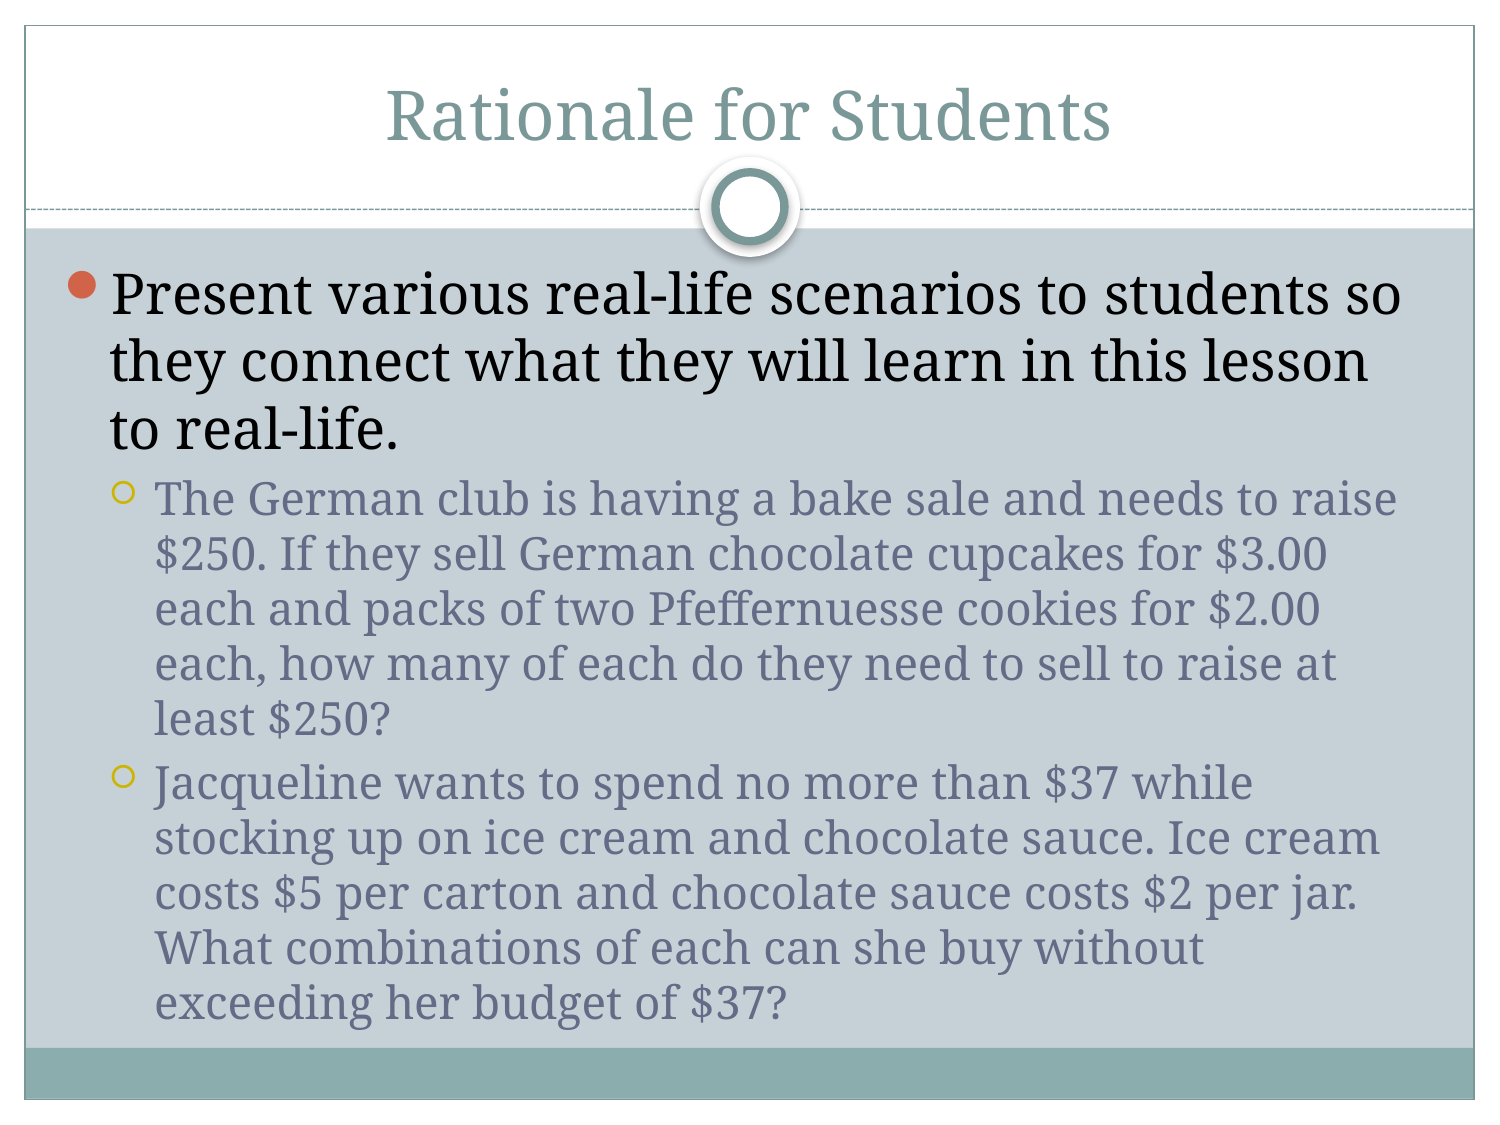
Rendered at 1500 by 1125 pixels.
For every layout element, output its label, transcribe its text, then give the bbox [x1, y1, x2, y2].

list Present various real-life scenarios to students so they connect what they will learn in this lesson to real-life. The German club is having a bake sale and needs to raise $250. If they sell German chocolate cupcakes for $3.00 each and packs of two Pfeffernuesse cookies for $2.00 each, how many of each do they need to sell to raise at least $250? Jacqueline wants to spend no more than $37 while stocking up on ice cream and chocolate sauce. Ice cream costs $5 per carton and chocolate sauce costs $2 per jar. What combinations of each can she buy without exceeding her budget of $37? [49, 250, 1445, 1001]
title Rationale for Students [49, 37, 1450, 162]
